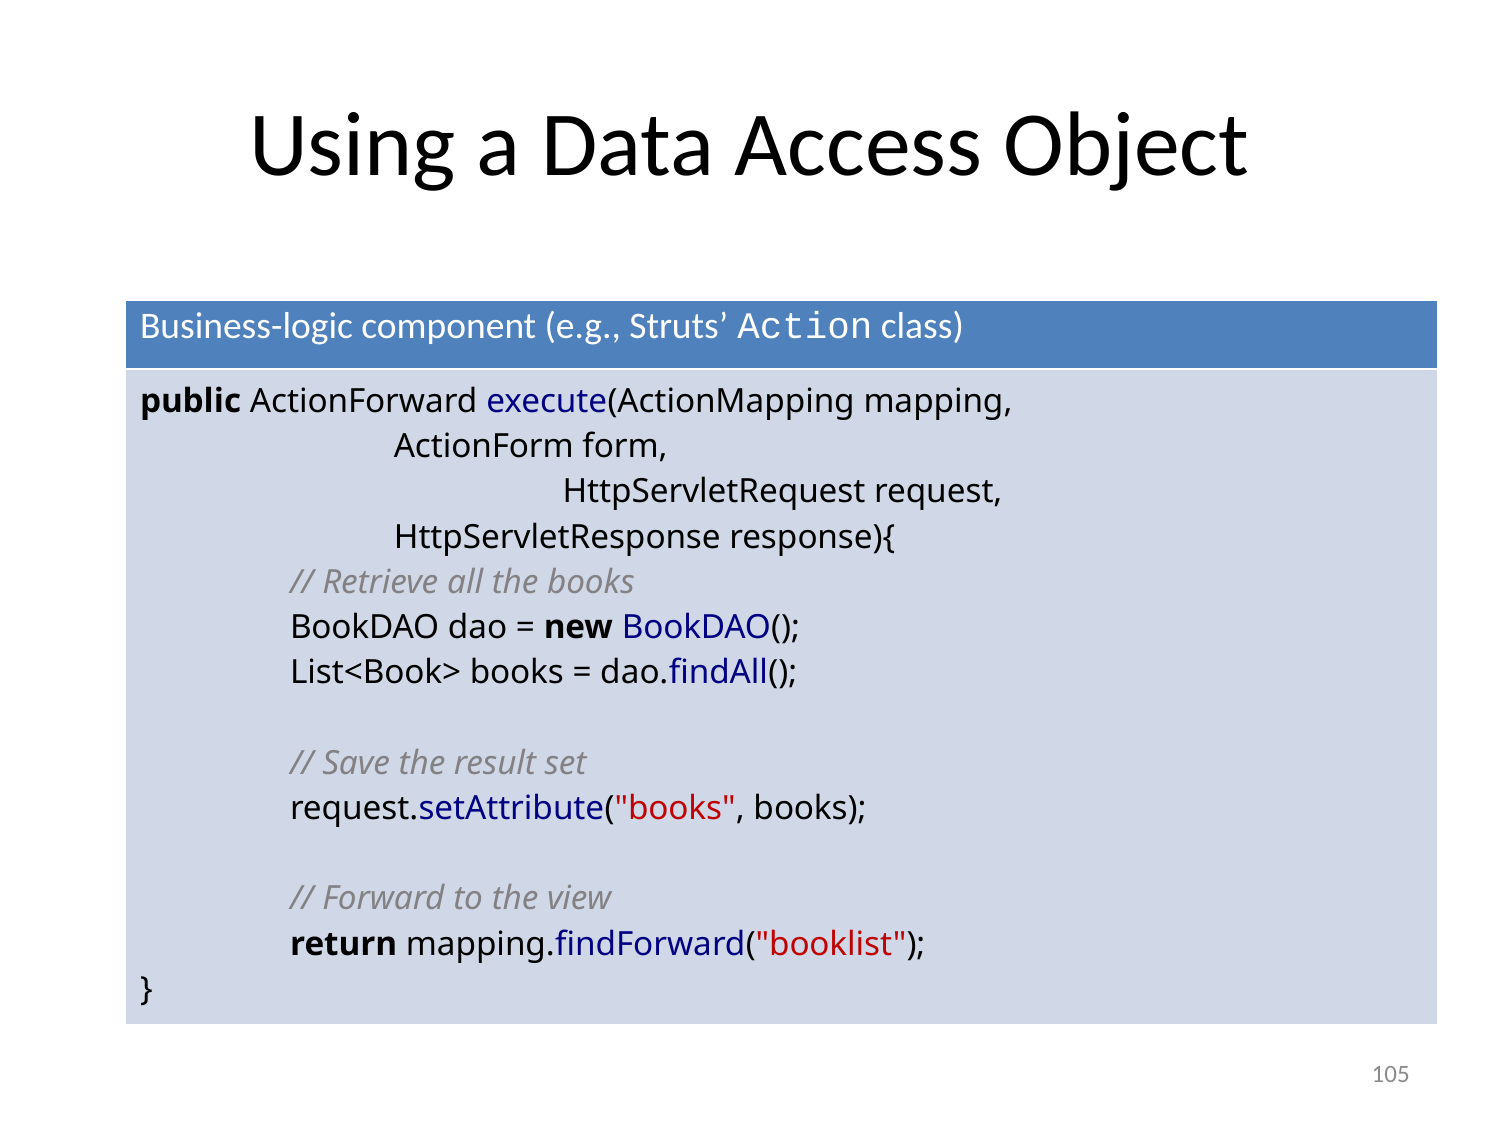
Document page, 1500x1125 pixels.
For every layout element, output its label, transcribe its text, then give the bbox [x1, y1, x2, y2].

title Using a Data Access Object [75, 45, 1425, 233]
table_header Business-logic component (e.g., Struts’ Action class) [126, 301, 1437, 368]
slide_number 105 [1074, 1042, 1425, 1103]
table_cell public ActionForward execute(ActionMapping mapping, ActionForm form, HttpServletRequest request, HttpServletResponse response){ // Retrieve all the books BookDAO dao = new BookDAO(); List<Book> books = dao.findAll(); // Save the result set request.setAttribute("books", books); // Forward to the view return mapping.findForward("booklist"); } [126, 370, 1437, 1024]
